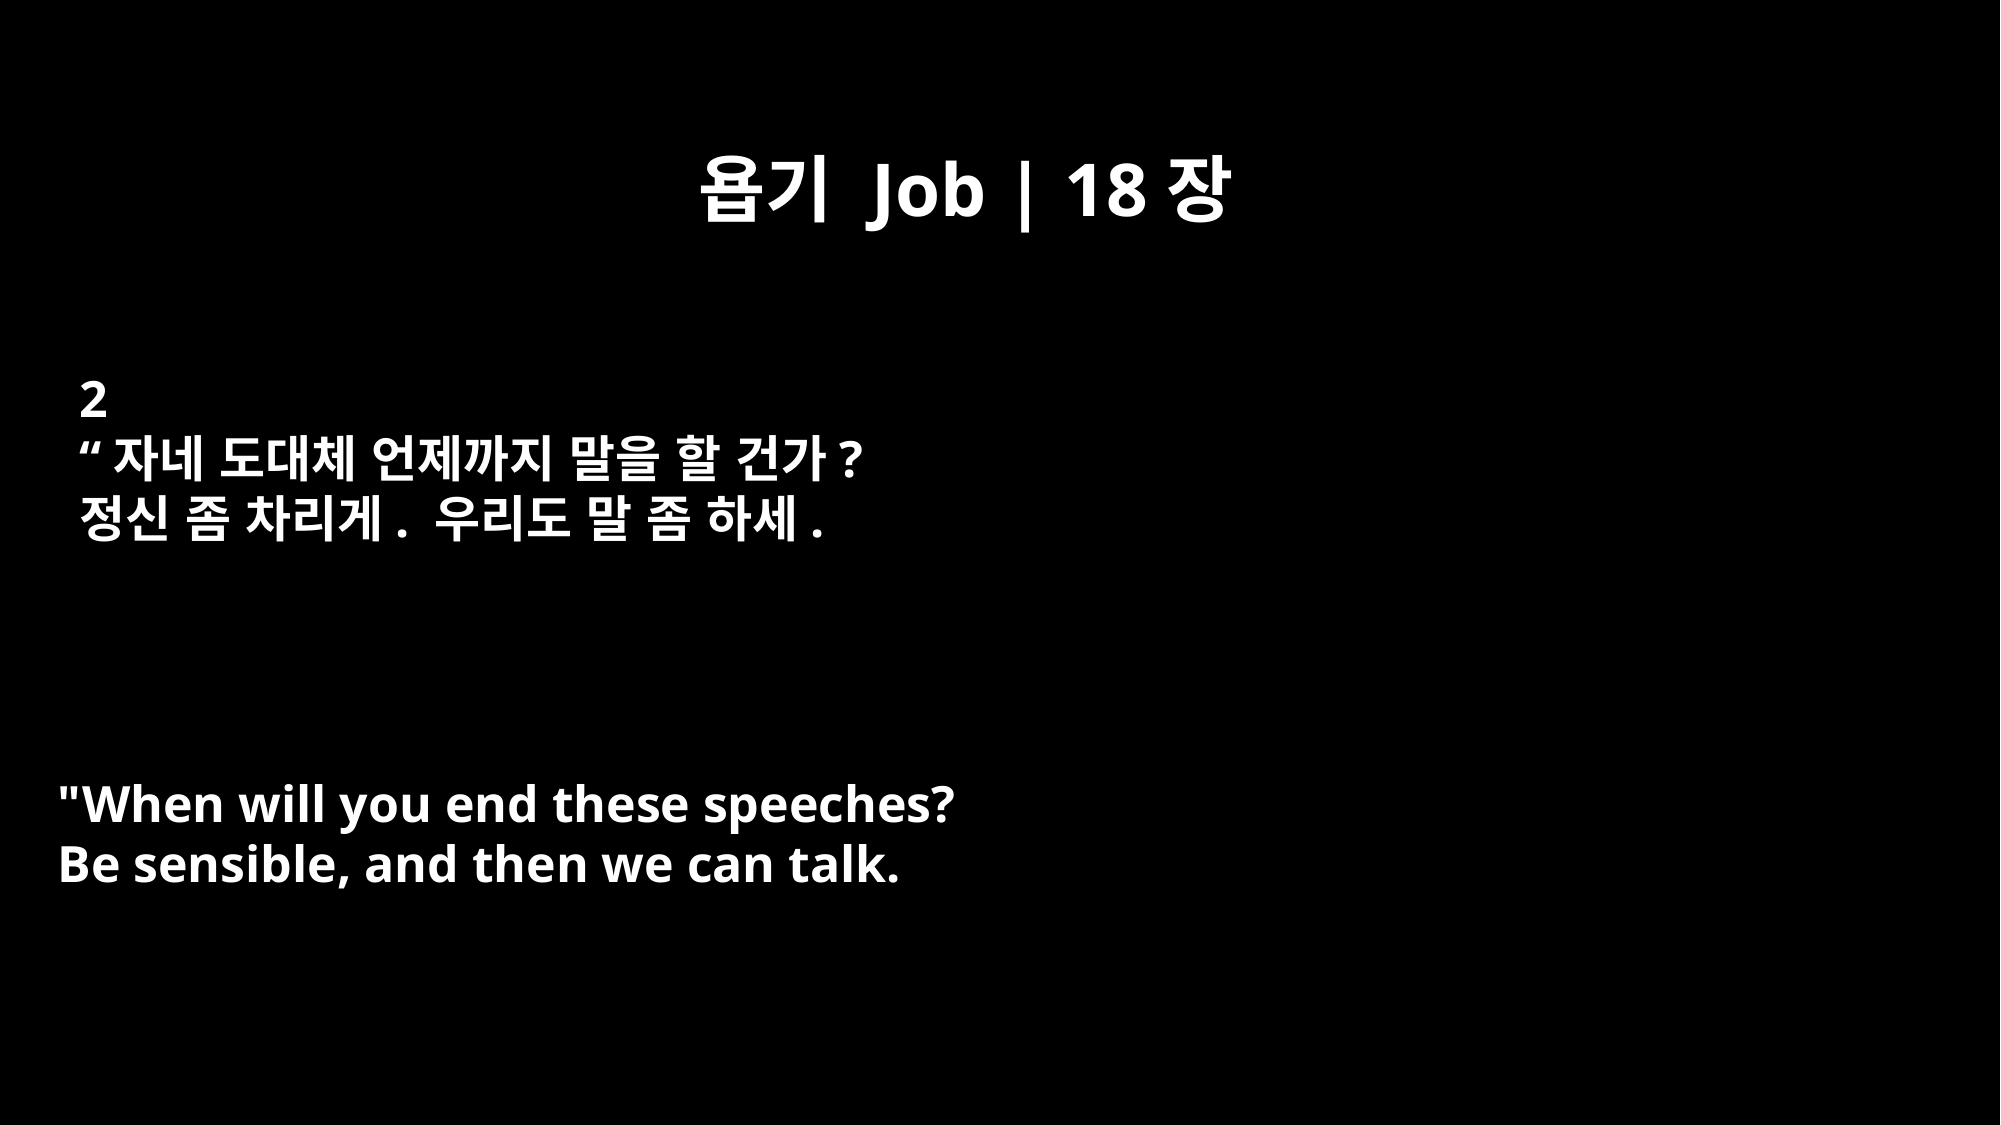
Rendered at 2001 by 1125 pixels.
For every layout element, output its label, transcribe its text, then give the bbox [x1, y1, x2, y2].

text_box "When will you end these speeches? Be sensible, and then we can talk. [42, 764, 984, 900]
text_box 욥기 Job | 18장 [683, 136, 1249, 239]
text_box 2 “자네 도대체 언제까지 말을 할 건가? 정신 좀 차리게. 우리도 말 좀 하세. [64, 359, 891, 555]
